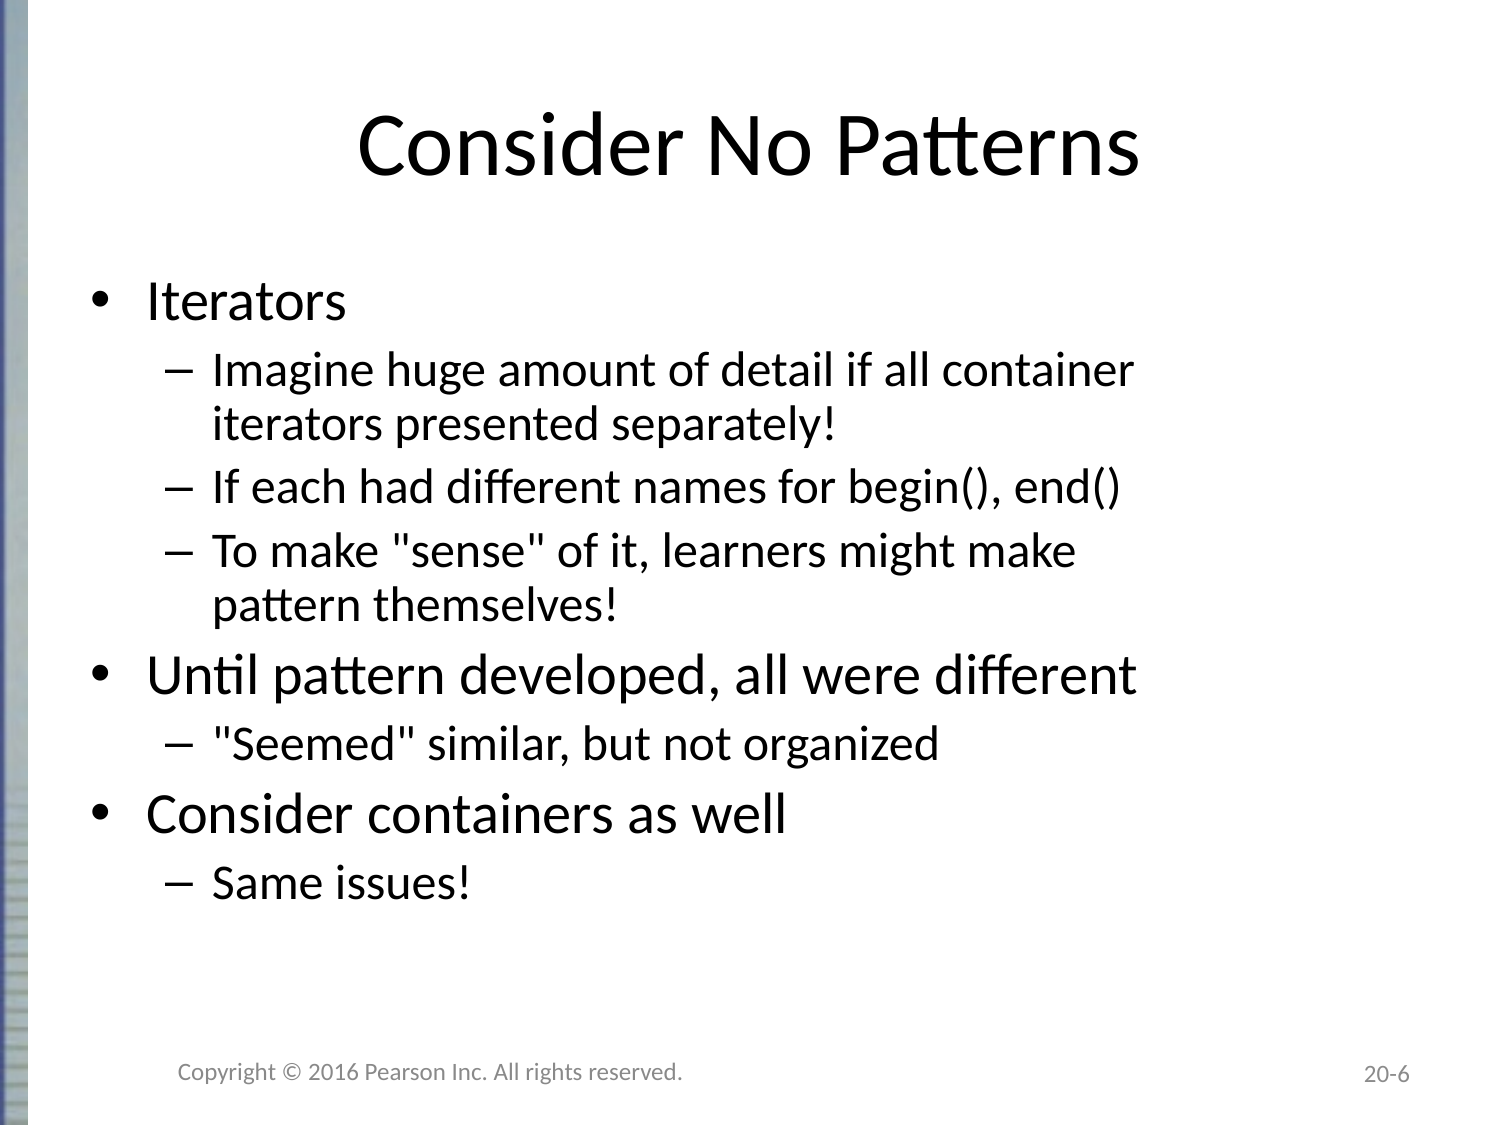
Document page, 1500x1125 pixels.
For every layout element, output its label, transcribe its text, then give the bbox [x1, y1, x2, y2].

title Consider No Patterns [75, 45, 1425, 233]
slide_number 20-6 [1074, 1042, 1425, 1103]
footer Copyright © 2016 Pearson Inc. All rights reserved. [75, 1040, 788, 1100]
list Iterators Imagine huge amount of detail if all container iterators presented separately! If each had different names for begin(), end() To make "sense" of it, learners might make pattern themselves! Until pattern developed, all were different "Seemed" similar, but not organized Consider containers as well Same issues! [75, 262, 1425, 1005]
picture [0, 0, 28, 1125]
